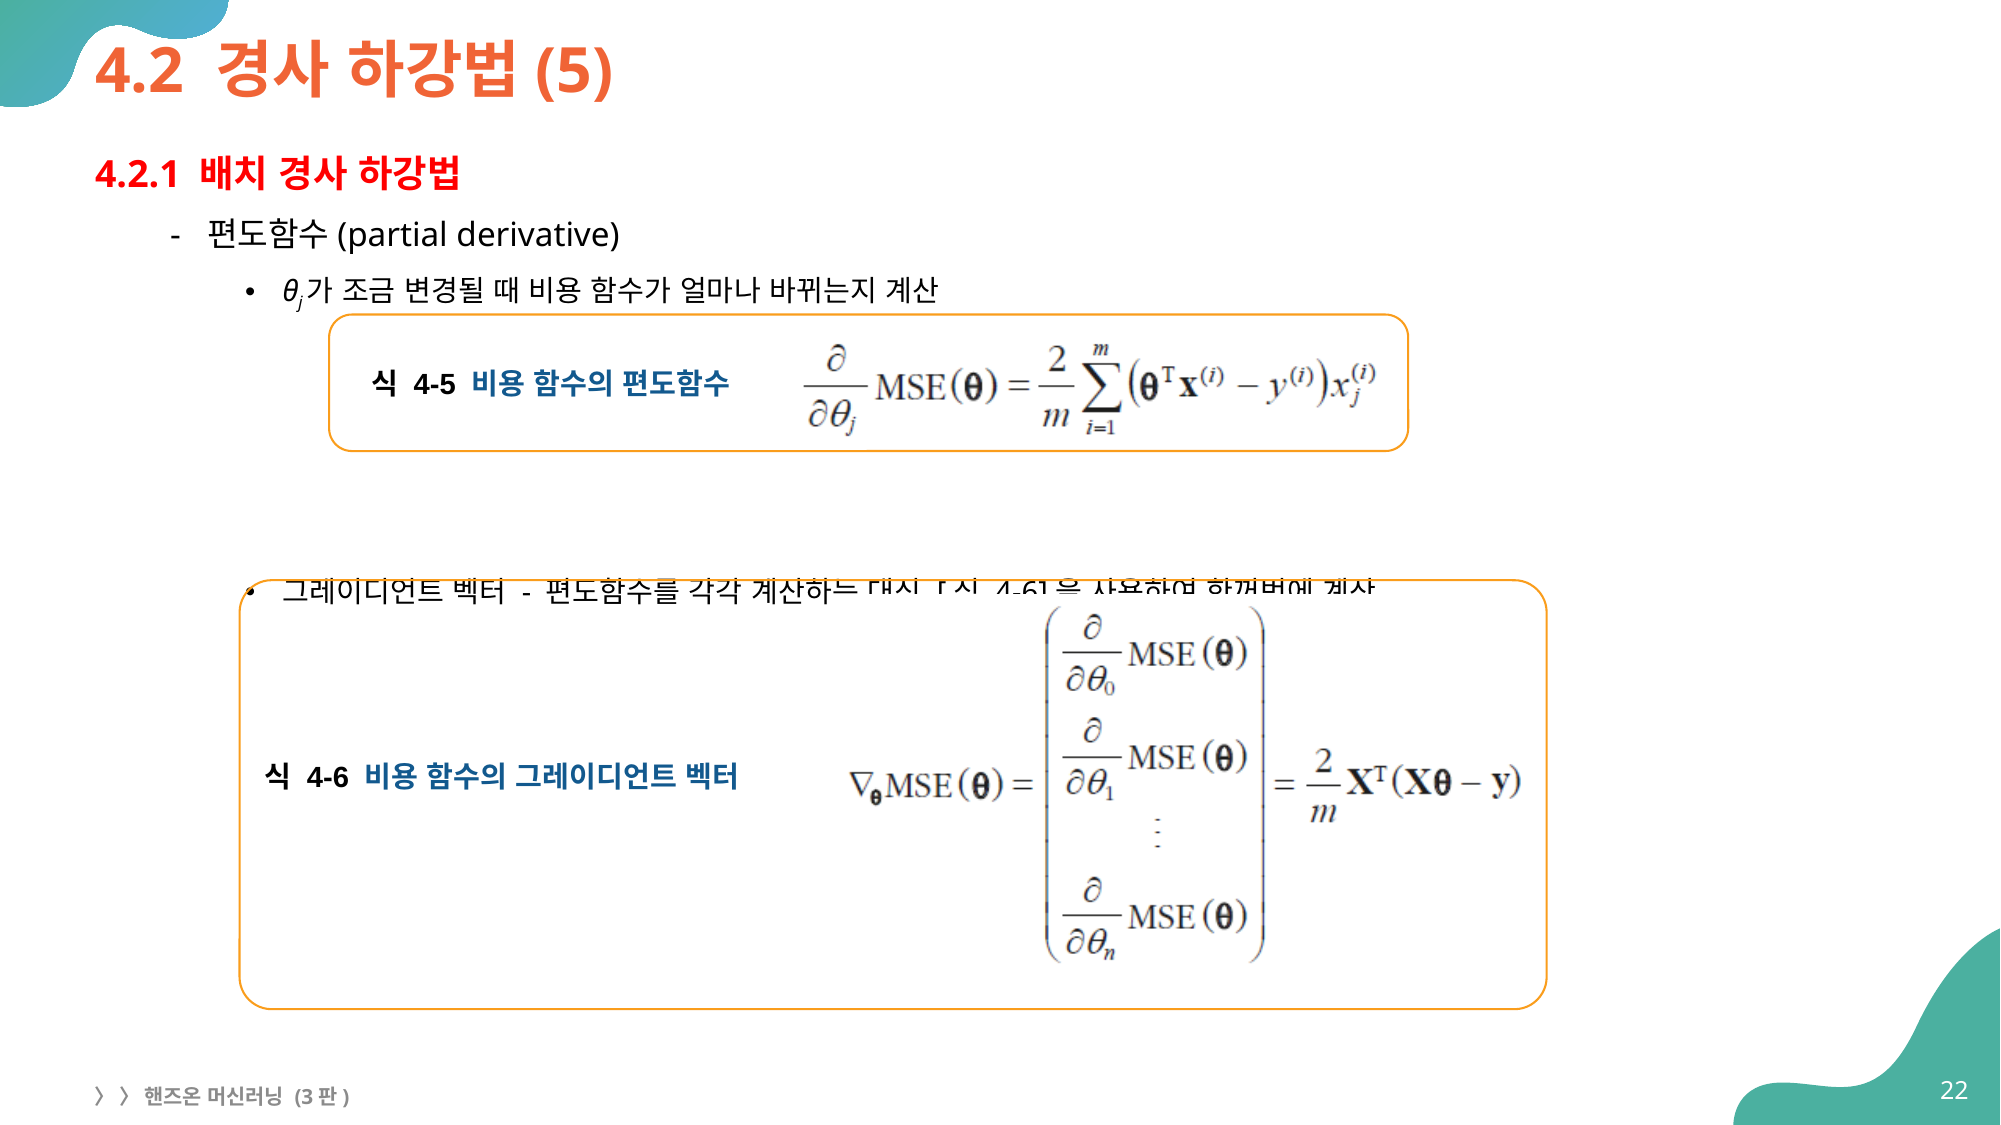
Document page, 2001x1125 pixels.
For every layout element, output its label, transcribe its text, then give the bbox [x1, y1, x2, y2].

footer 〉 〉 핸즈온 머신러닝 (3판) [79, 1078, 755, 1114]
text_box [238, 579, 1548, 1011]
list 4.2.1 배치 경사 하강법 편도함수(partial derivative) θj가 조금 변경될 때 비용 함수가 얼마나 바뀌는지 계산 그레이디언트 벡터 - 편도함수를 각각 계산하는 대신 [식 4-6]을 사용하여 한꺼번에 계산 [79, 133, 1892, 996]
picture [779, 335, 1386, 452]
slide_number 22 [1917, 1061, 1984, 1122]
title 4.2 경사 하강법(5) [79, 17, 1931, 128]
text_box [328, 313, 1410, 453]
picture [836, 594, 1535, 993]
